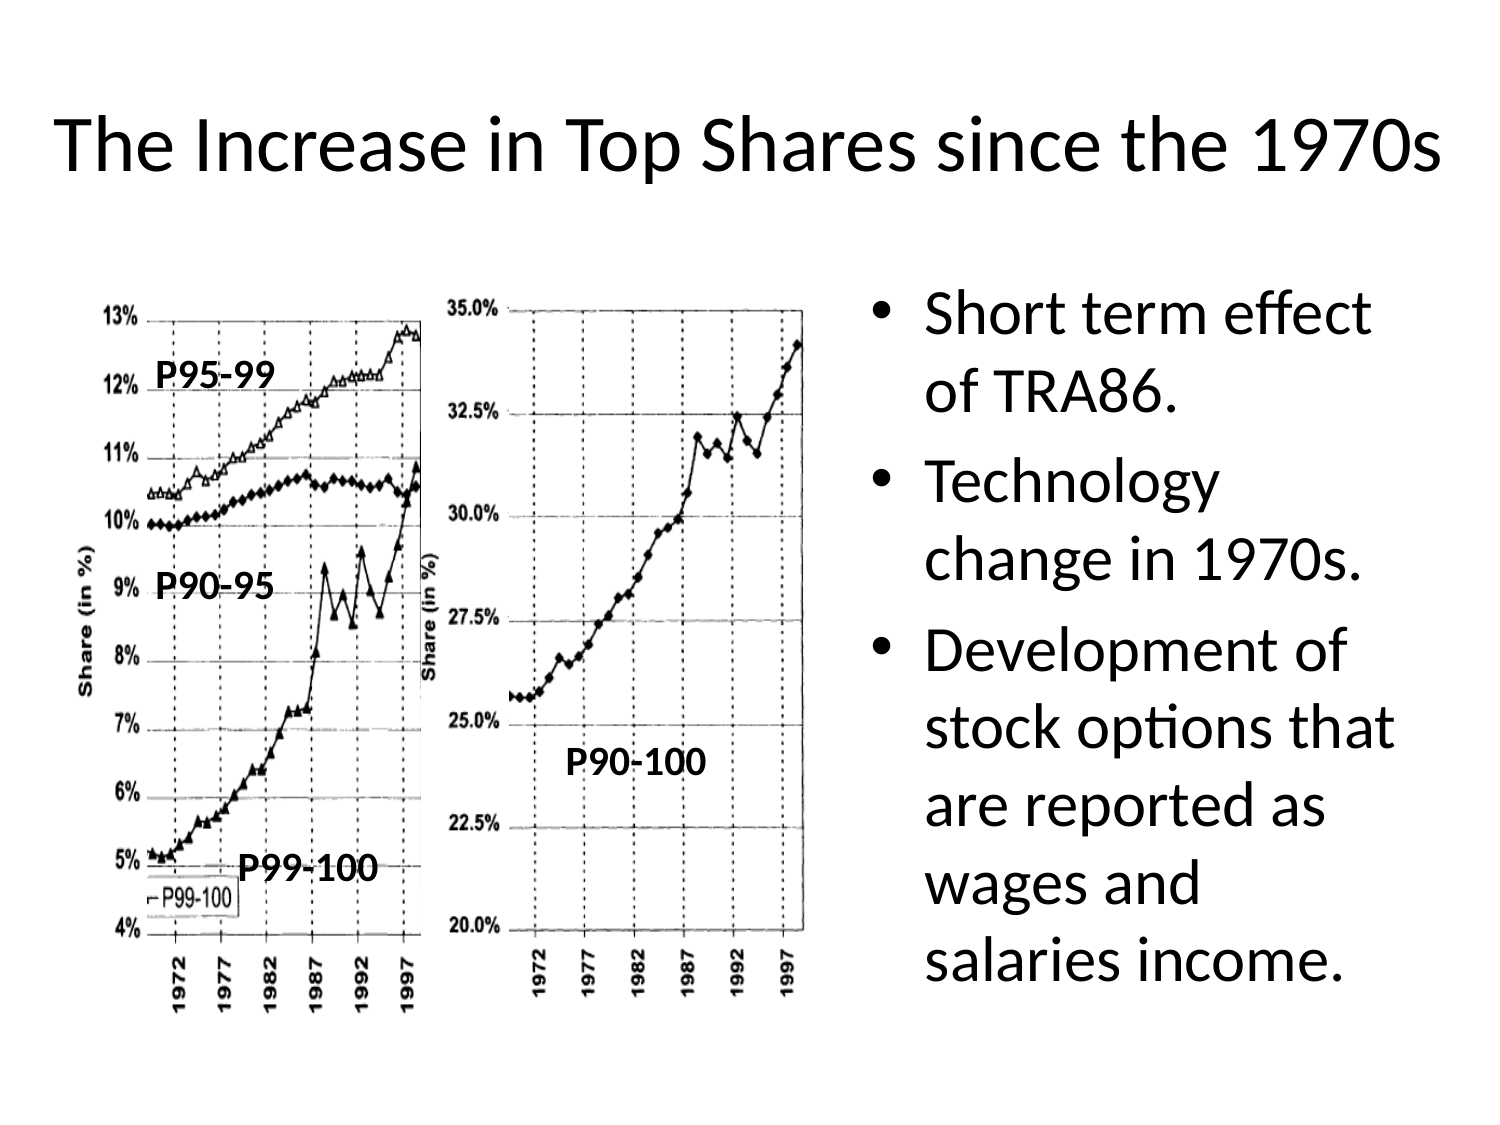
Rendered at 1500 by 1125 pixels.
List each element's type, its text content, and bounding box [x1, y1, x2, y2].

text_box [421, 280, 809, 1020]
list Short term effect of TRA86. Technology change in 1970s. Development of stock options that are reported as wages and salaries income. [855, 262, 1425, 1005]
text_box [58, 292, 434, 1044]
title The Increase in Top Shares since the 1970s [0, 45, 1500, 233]
